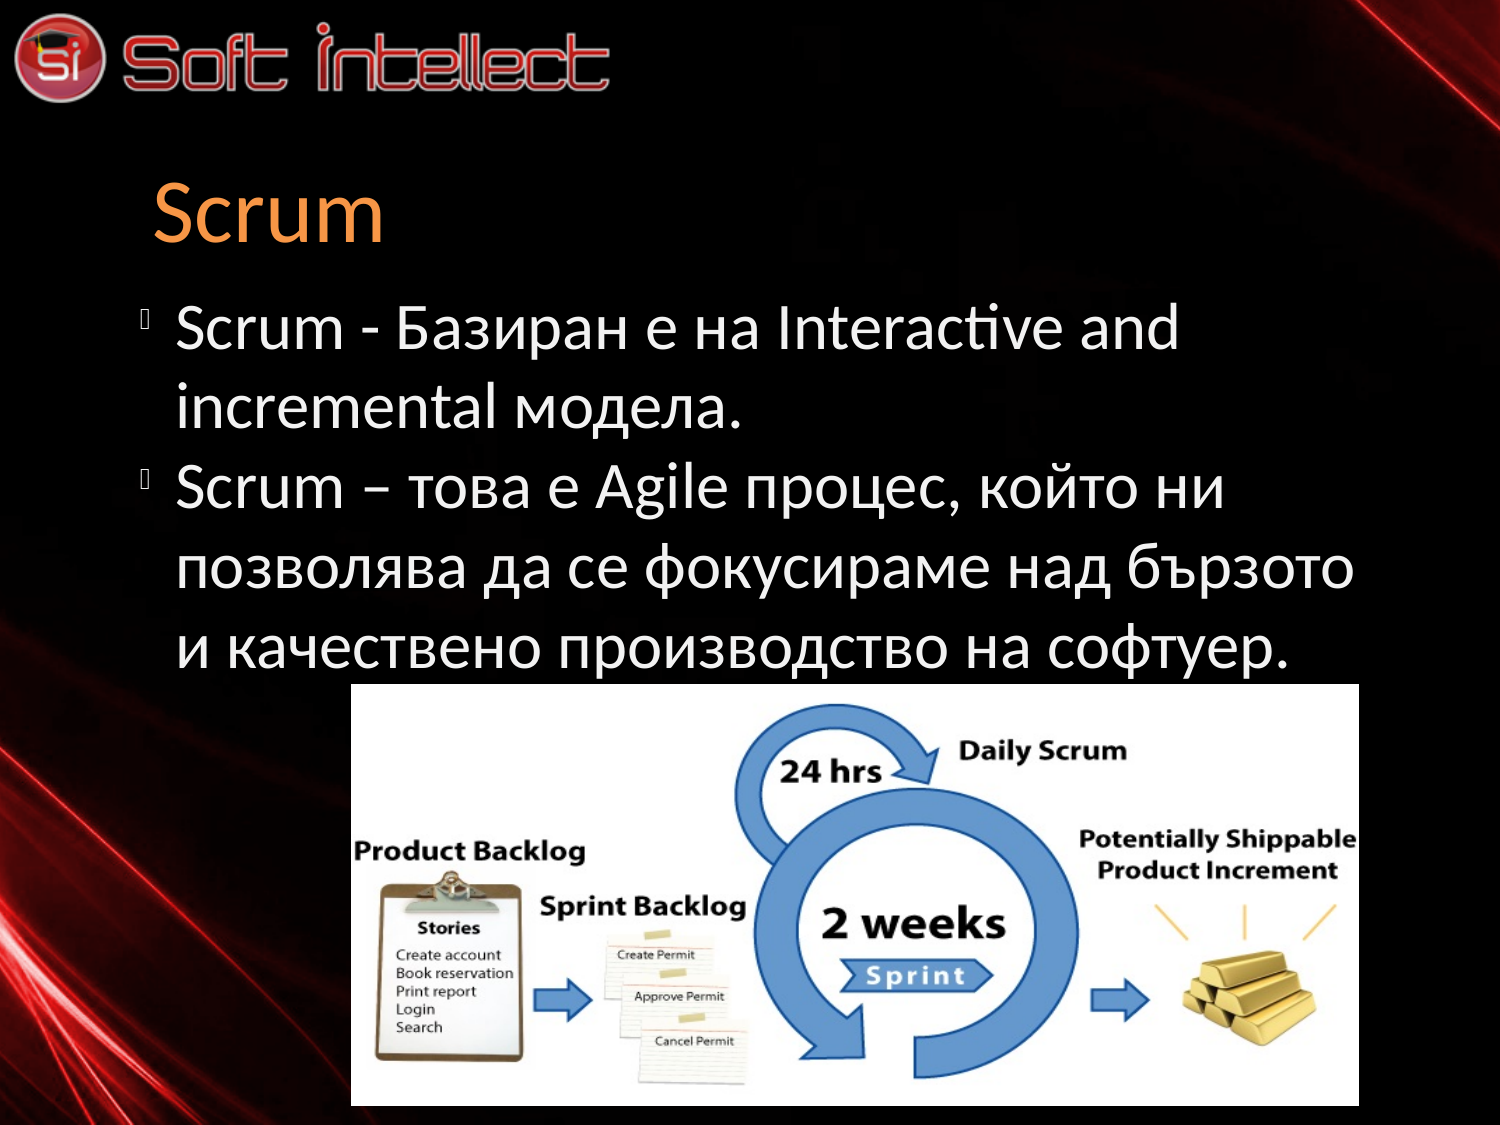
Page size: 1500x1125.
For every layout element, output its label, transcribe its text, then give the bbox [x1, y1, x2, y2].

picture [0, 0, 1500, 1125]
text_box Scrum [137, 112, 1488, 300]
text_box Scrum - Базиран е на Interactive and incremental модела. Scrum – това е Agile процес, който ни позволява да се фокусираме над бързото и качествено производство на софтуер. [125, 275, 1413, 1017]
